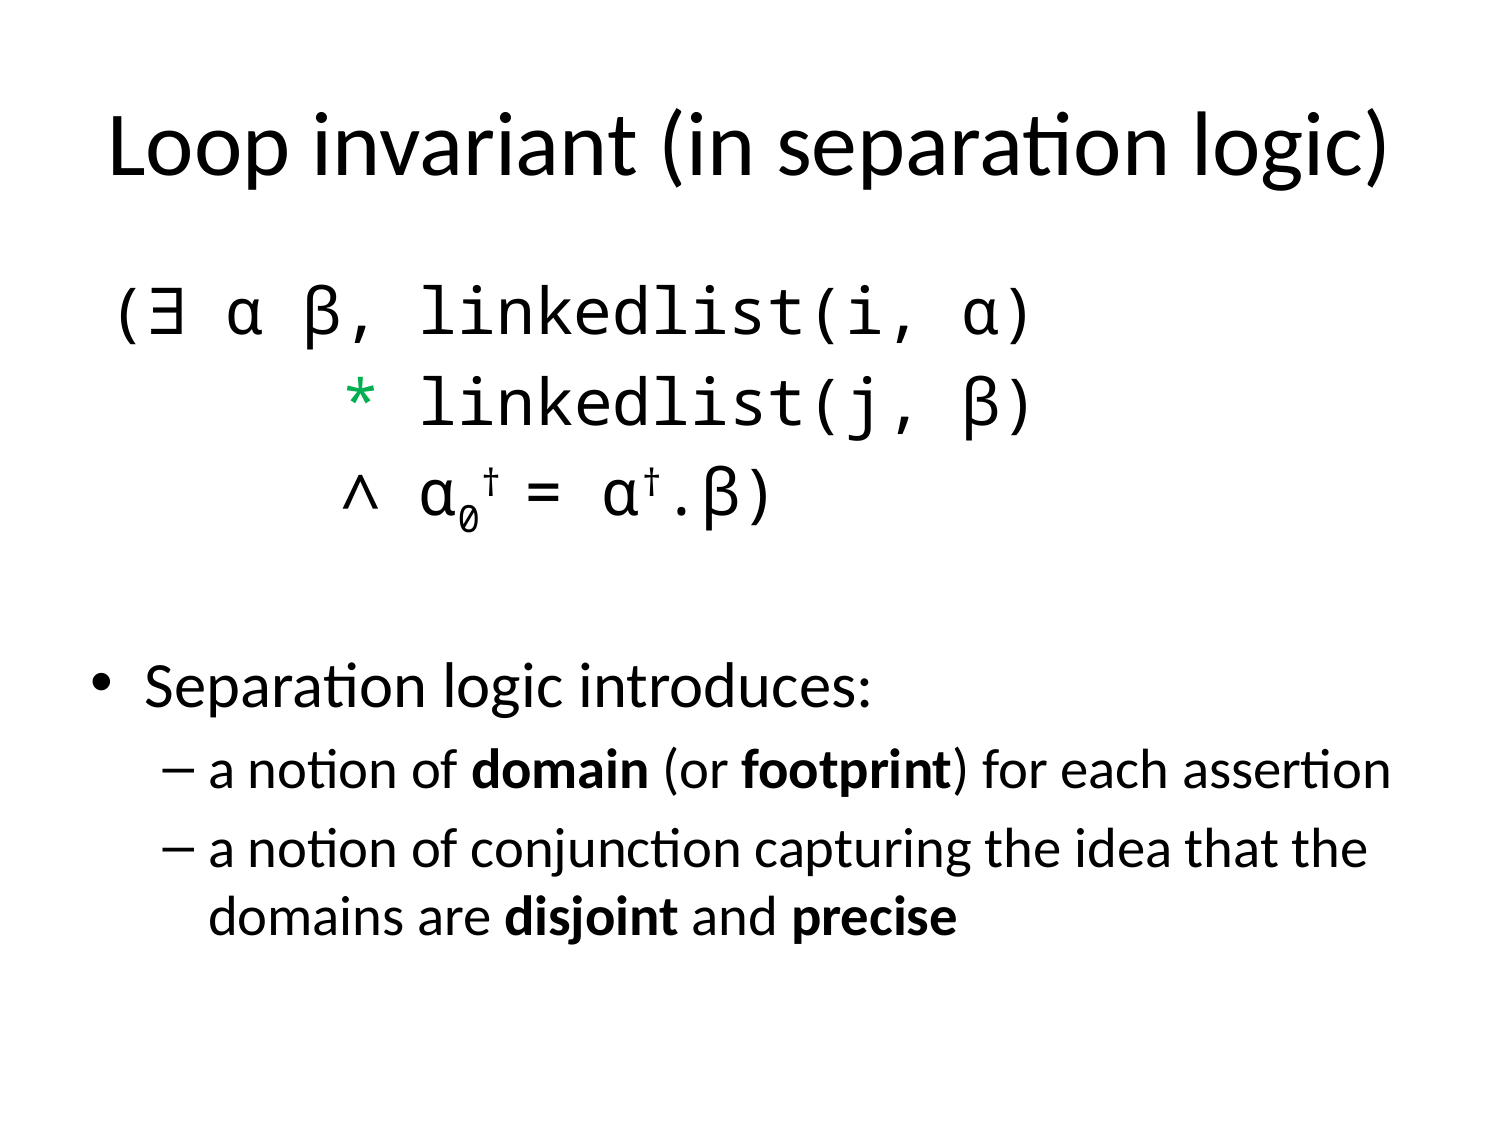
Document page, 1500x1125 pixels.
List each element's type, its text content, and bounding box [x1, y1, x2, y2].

title Loop invariant (in separation logic) [75, 45, 1425, 233]
list (∃ α β, linkedlist(i, α) * linkedlist(j, β) ∧ α0† = α†.β) Separation logic introduces: a notion of domain (or footprint) for each assertion a notion of conjunction capturing the idea that the domains are disjoint and precise [75, 262, 1425, 1005]
